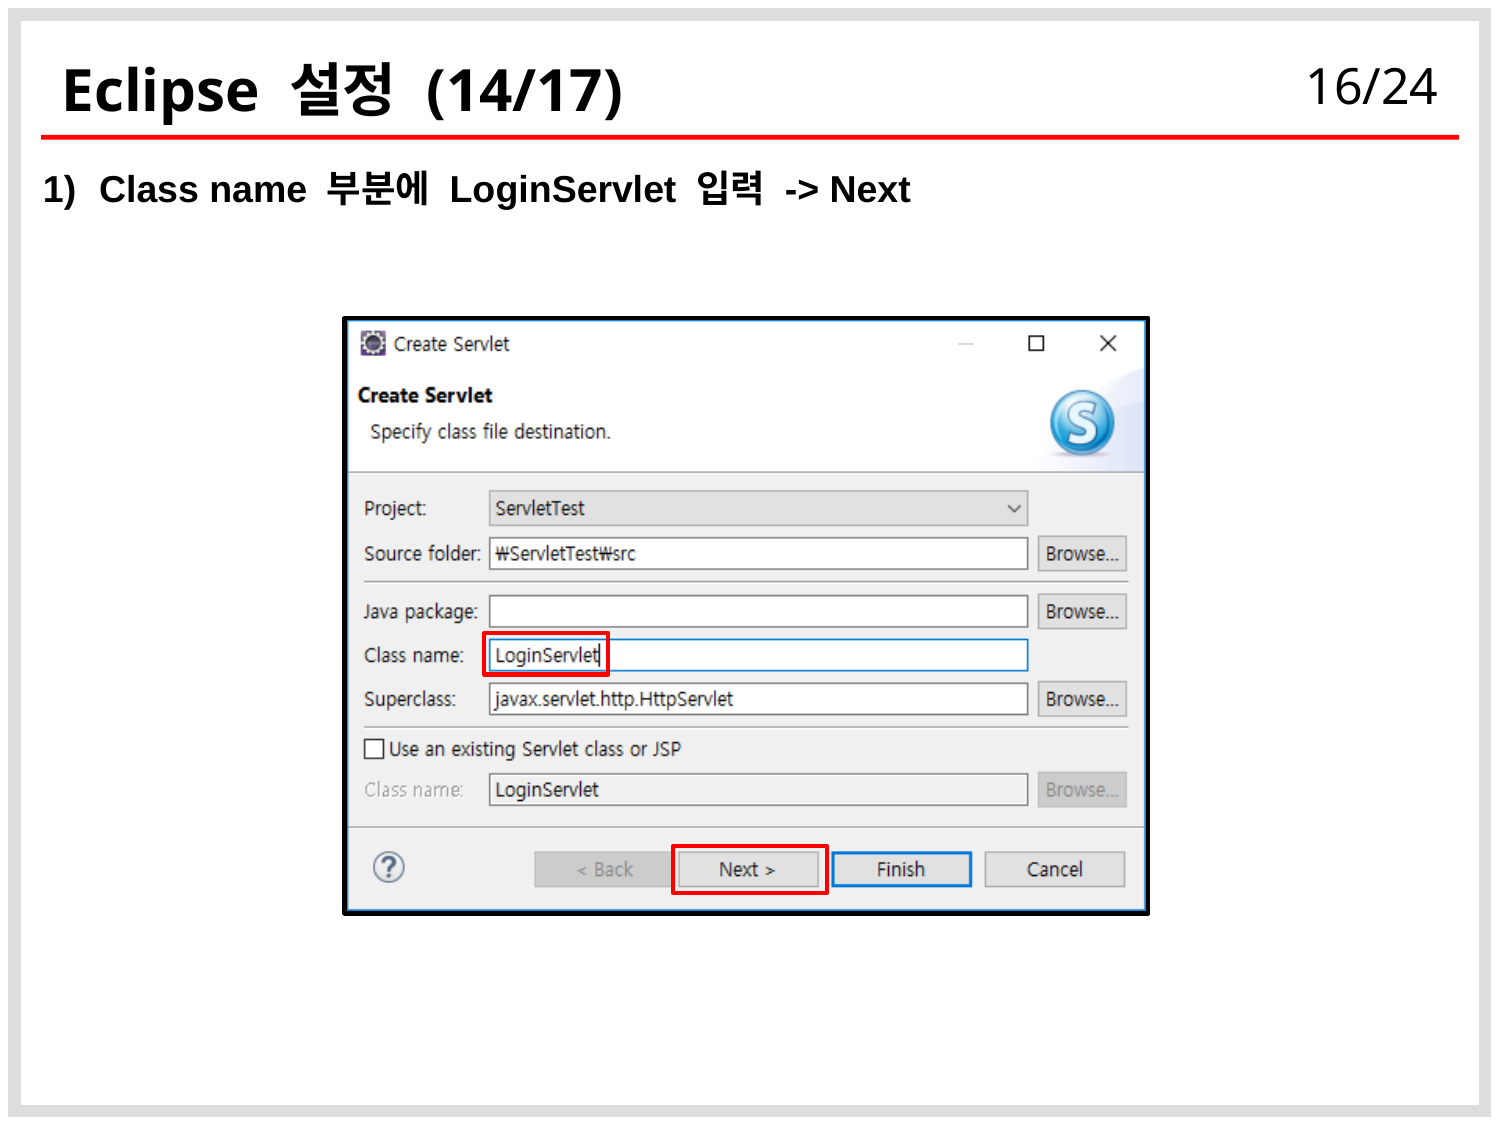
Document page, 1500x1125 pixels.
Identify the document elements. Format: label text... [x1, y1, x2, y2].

title Eclipse 설정 (14/17) [46, 75, 1243, 131]
text_box Class name 부분에 LoginServlet 입력 -> Next [28, 157, 1465, 218]
picture [346, 320, 1146, 912]
text_box [0, 0, 1500, 75]
